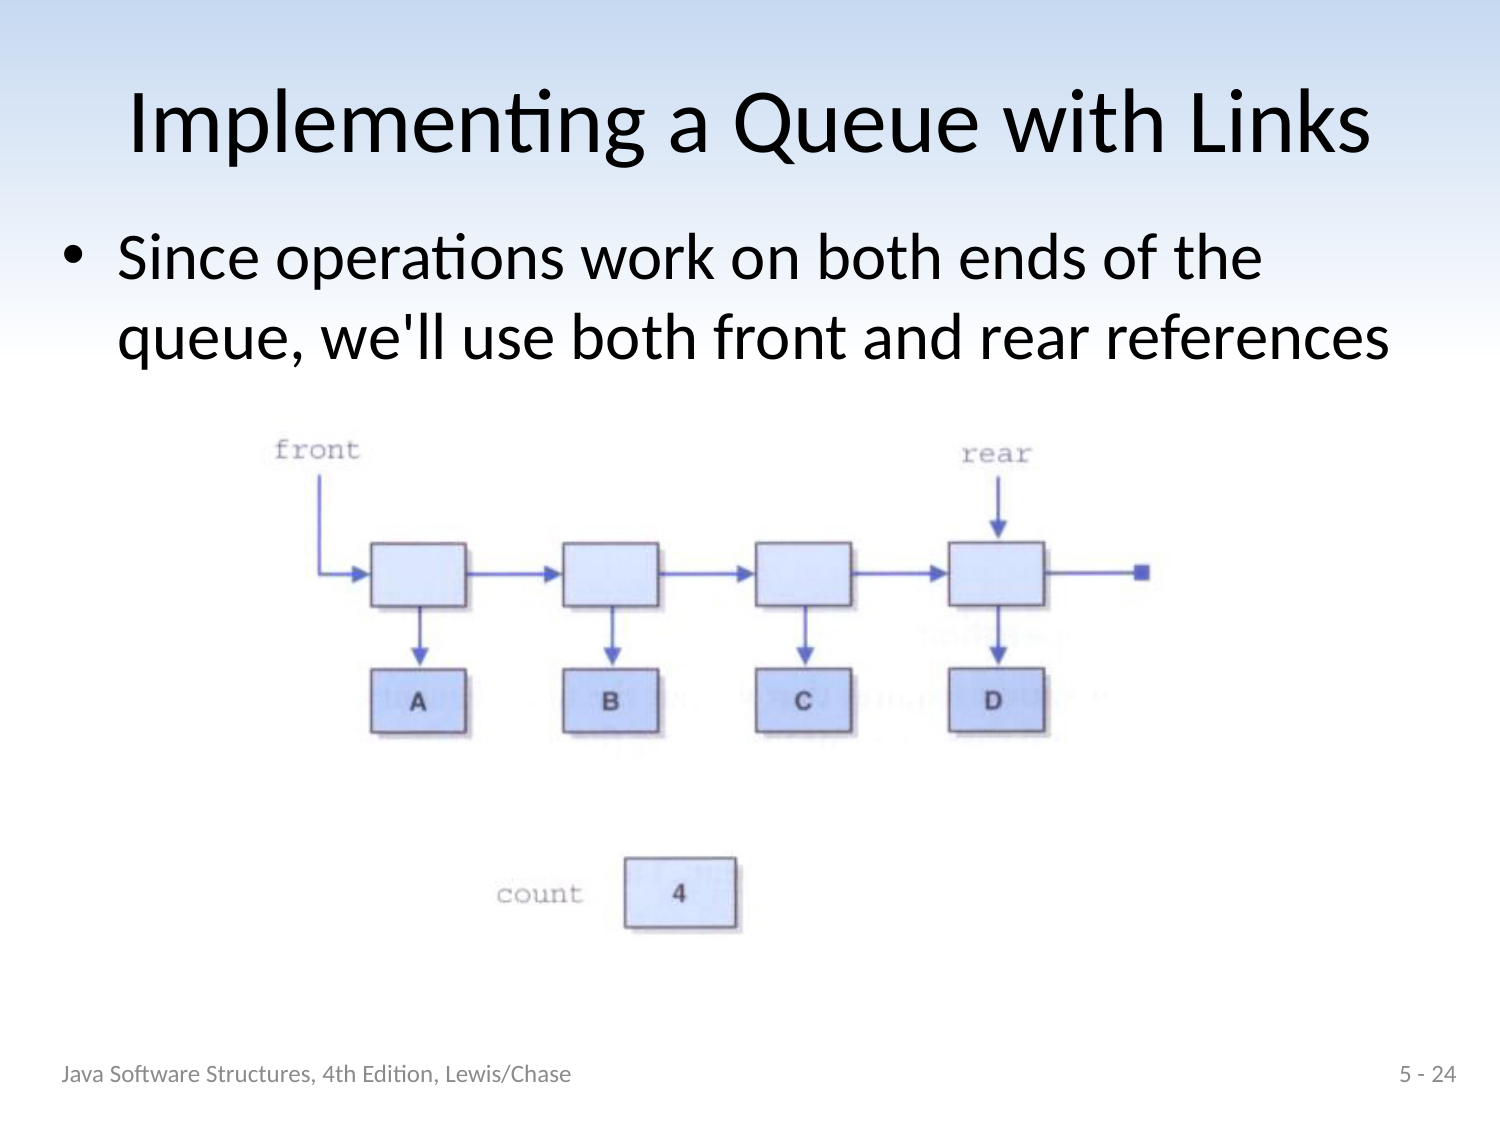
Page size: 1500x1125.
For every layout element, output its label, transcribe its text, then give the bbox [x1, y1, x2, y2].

slide_number 5 - 24 [1122, 1042, 1472, 1103]
footer Java Software Structures, 4th Edition, Lewis/Chase [46, 1042, 1122, 1103]
picture [256, 418, 1177, 941]
title Implementing a Queue with Links [28, 45, 1473, 186]
list Since operations work on both ends of the queue, we'll use both front and rear references [46, 205, 1473, 1043]
